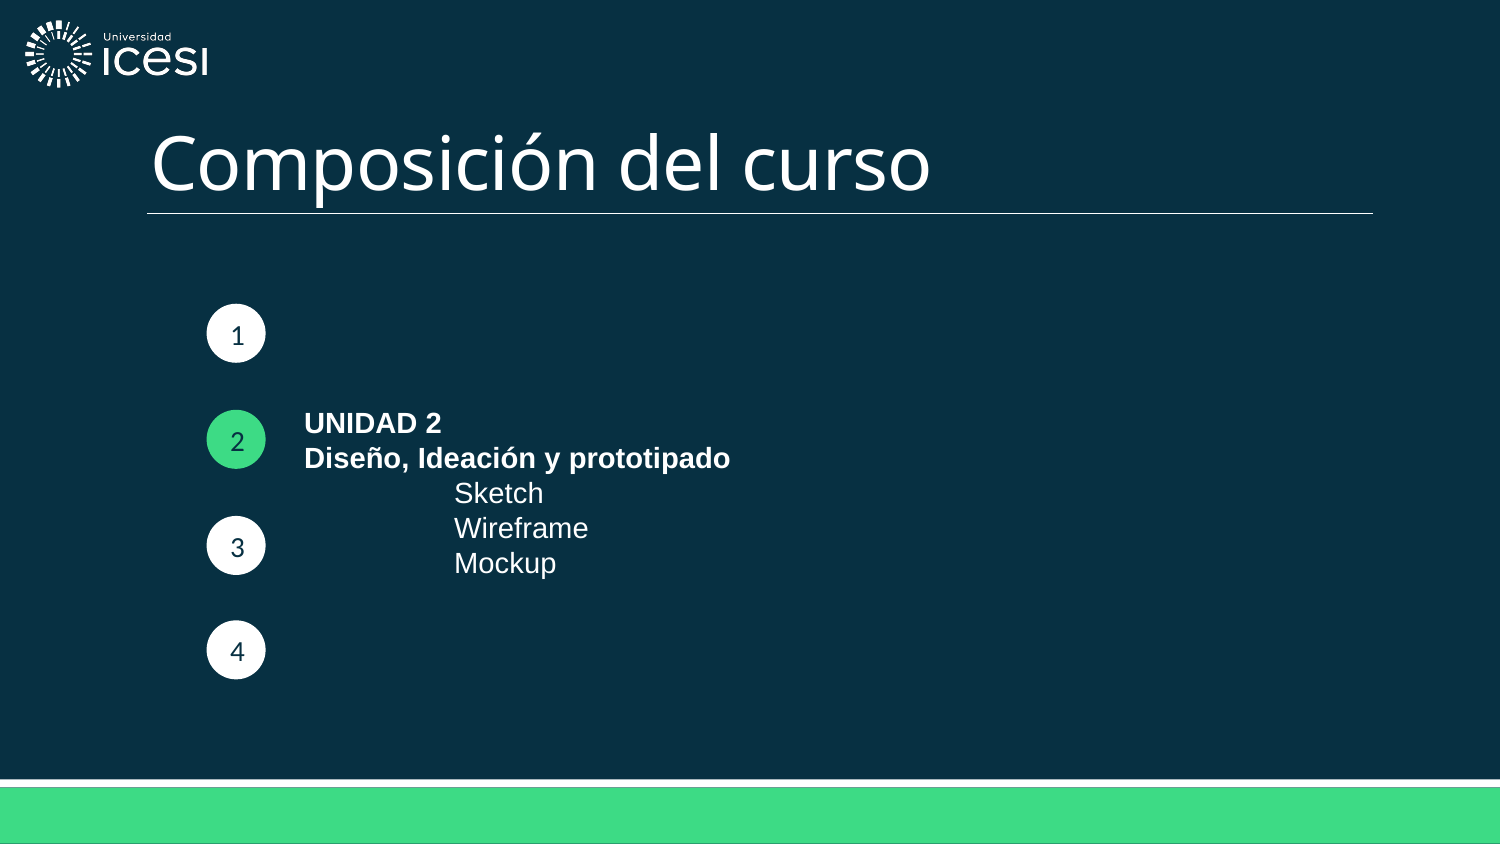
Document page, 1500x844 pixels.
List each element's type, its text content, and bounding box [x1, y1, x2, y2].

text_box 3 [205, 514, 267, 577]
text_box UNIDAD 2 Diseño, Ideación y prototipado Sketch Wireframe Mockup [289, 291, 1034, 587]
text_box 2 [205, 408, 267, 471]
title Composición del curso [135, 35, 1373, 214]
text_box 4 [205, 619, 267, 681]
text_box 1 [205, 302, 267, 365]
picture [24, 19, 208, 89]
